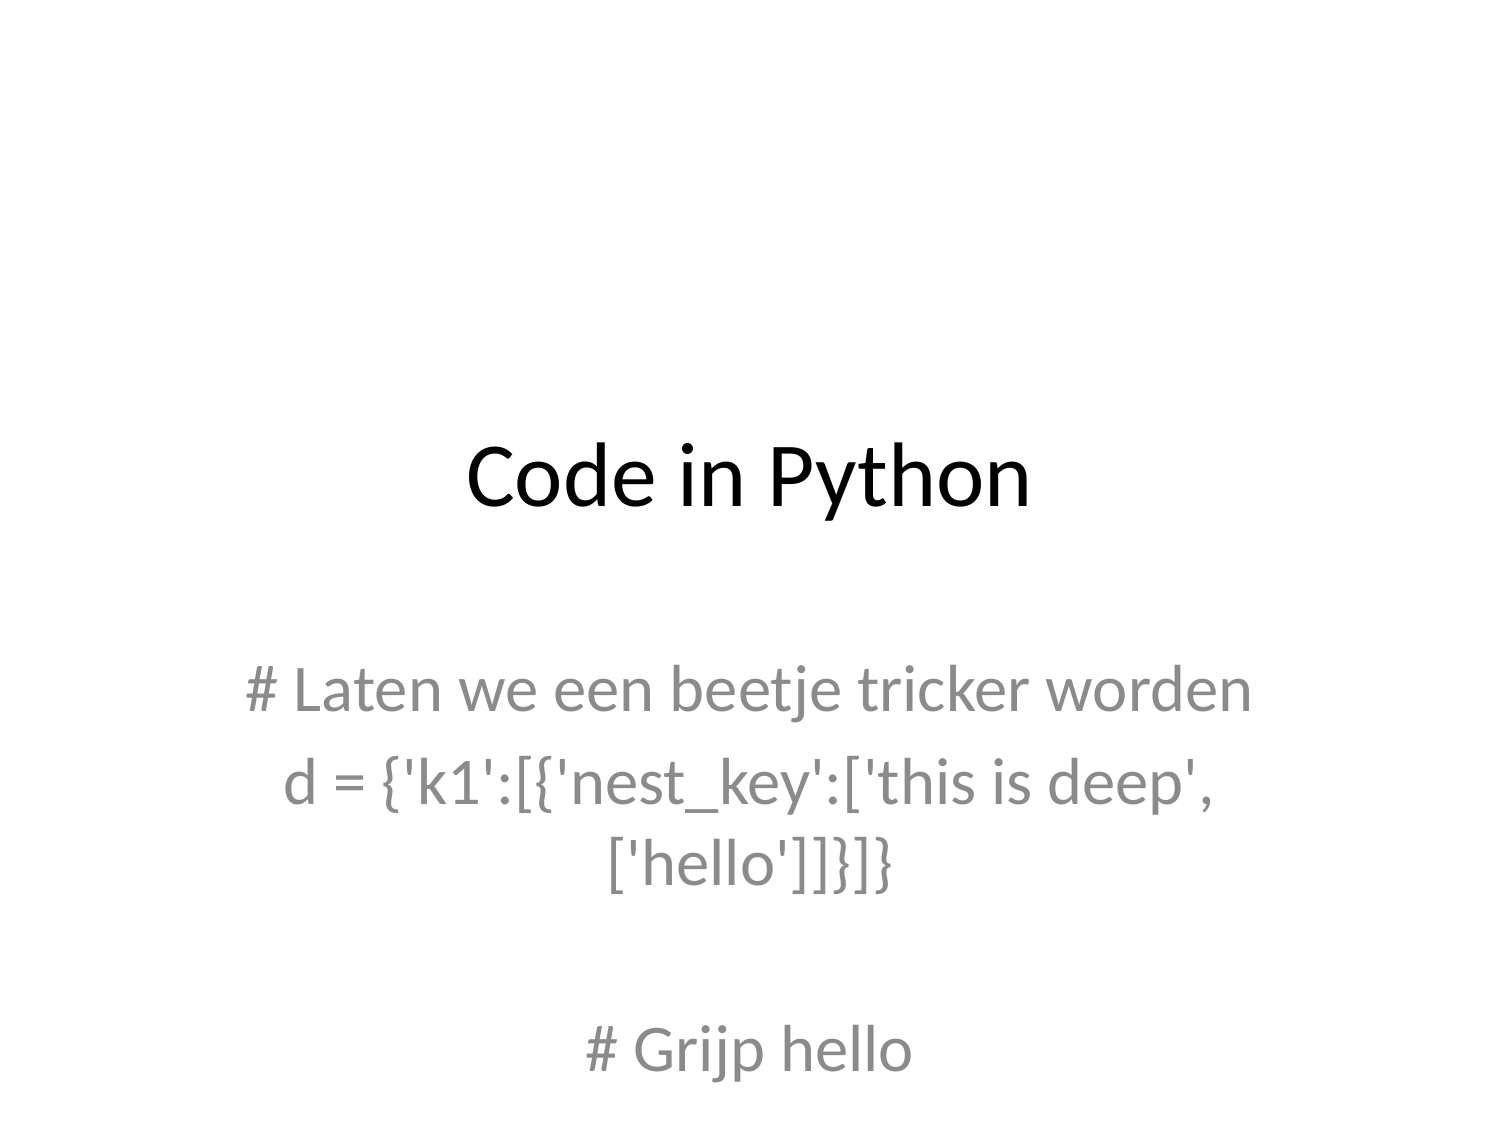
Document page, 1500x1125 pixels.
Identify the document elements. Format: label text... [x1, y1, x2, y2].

subtitle # Laten we een beetje tricker worden d = {'k1':[{'nest_key':['this is deep',['hello']]}]} # Grijp hello [225, 637, 1275, 925]
title Code in Python [112, 349, 1388, 591]
